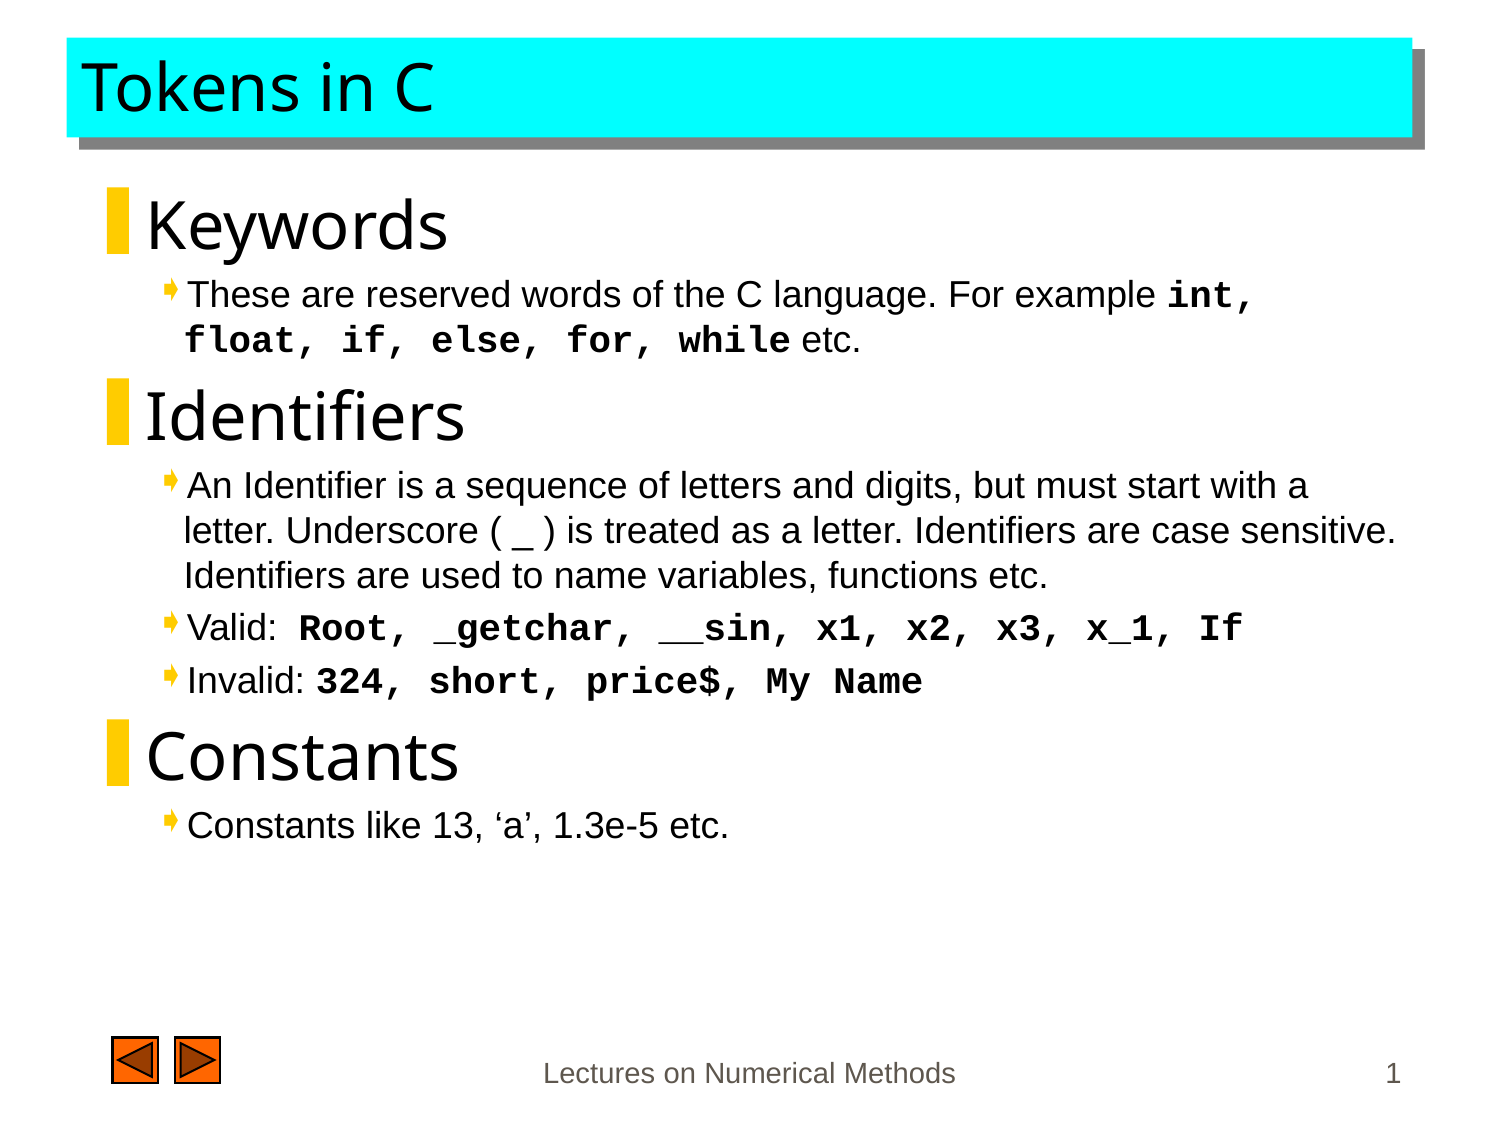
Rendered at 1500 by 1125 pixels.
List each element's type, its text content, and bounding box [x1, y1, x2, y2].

slide_number 1 [1104, 1021, 1417, 1097]
footer Lectures on Numerical Methods [512, 1021, 988, 1097]
title Tokens in C [66, 37, 1413, 138]
list Keywords These are reserved words of the C language. For example int, float, if, else, for, while etc. Identifiers An Identifier is a sequence of letters and digits, but must start with a letter. Underscore ( _ ) is treated as a letter. Identifiers are case sensitive. Identifiers are used to name variables, functions etc. Valid: Root, _getchar, __sin, x1, x2, x3, x_1, If Invalid: 324, short, price$, My Name Constants Constants like 13, ‘a’, 1.3e-5 etc. [75, 174, 1417, 994]
